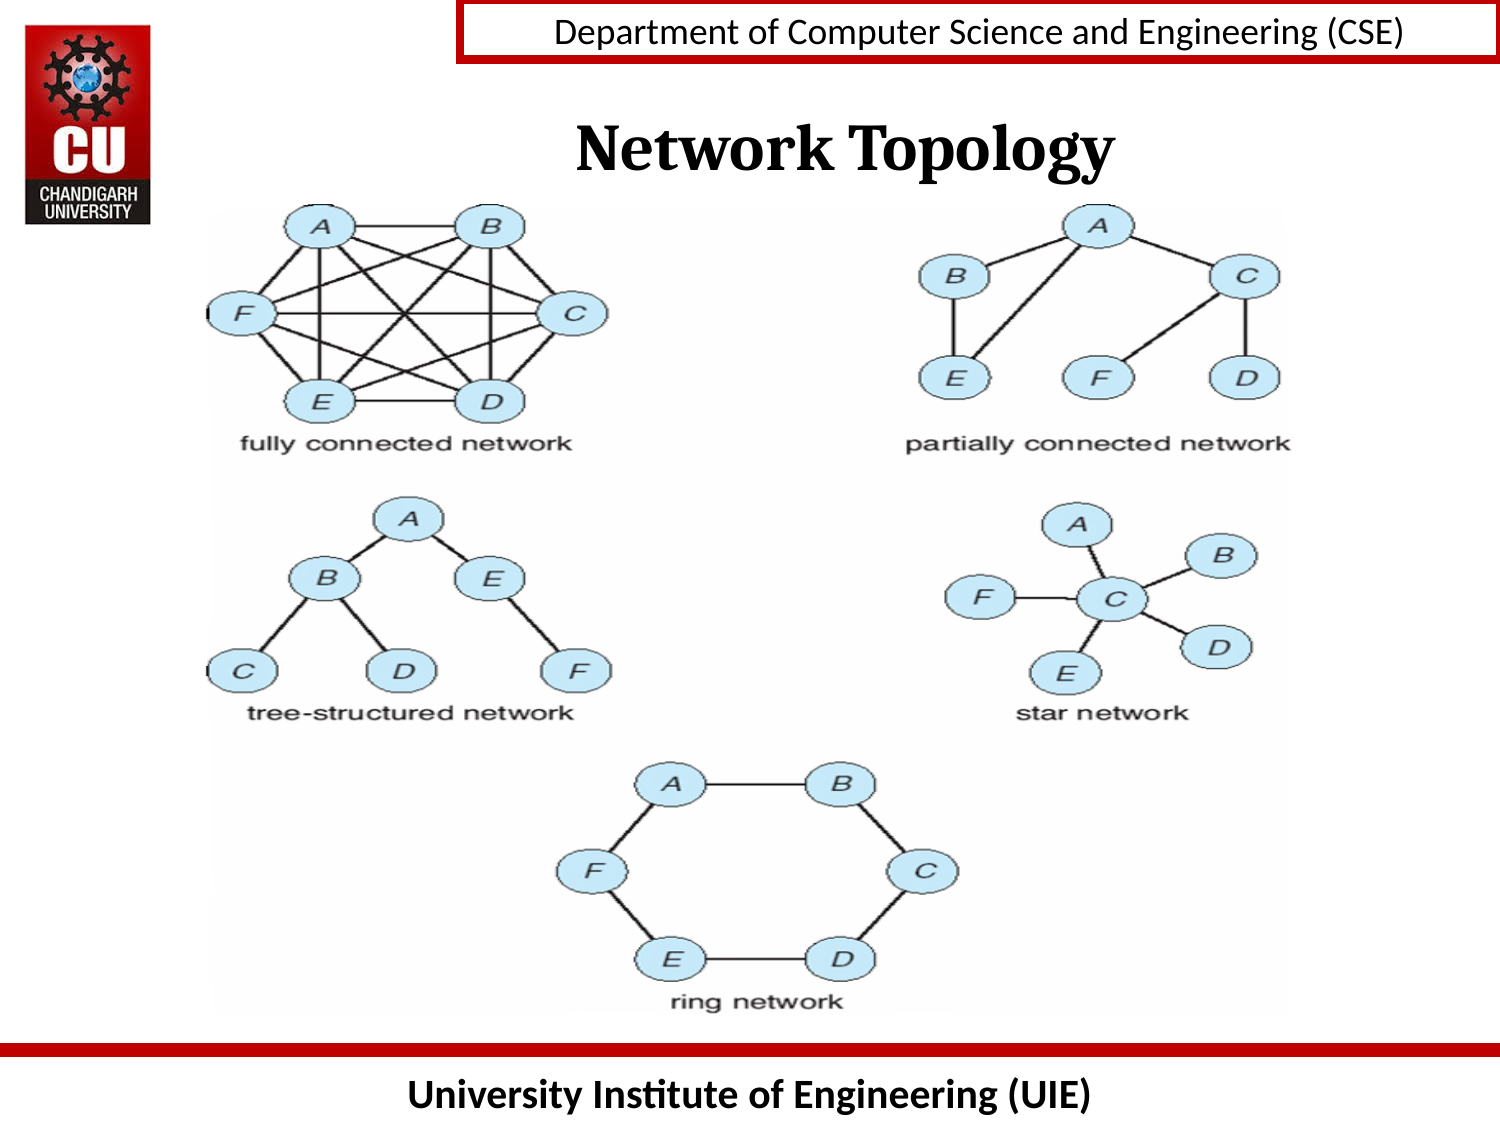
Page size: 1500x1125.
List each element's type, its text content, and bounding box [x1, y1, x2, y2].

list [195, 199, 1305, 1026]
picture [24, 24, 151, 225]
title Network Topology [195, 37, 1496, 250]
